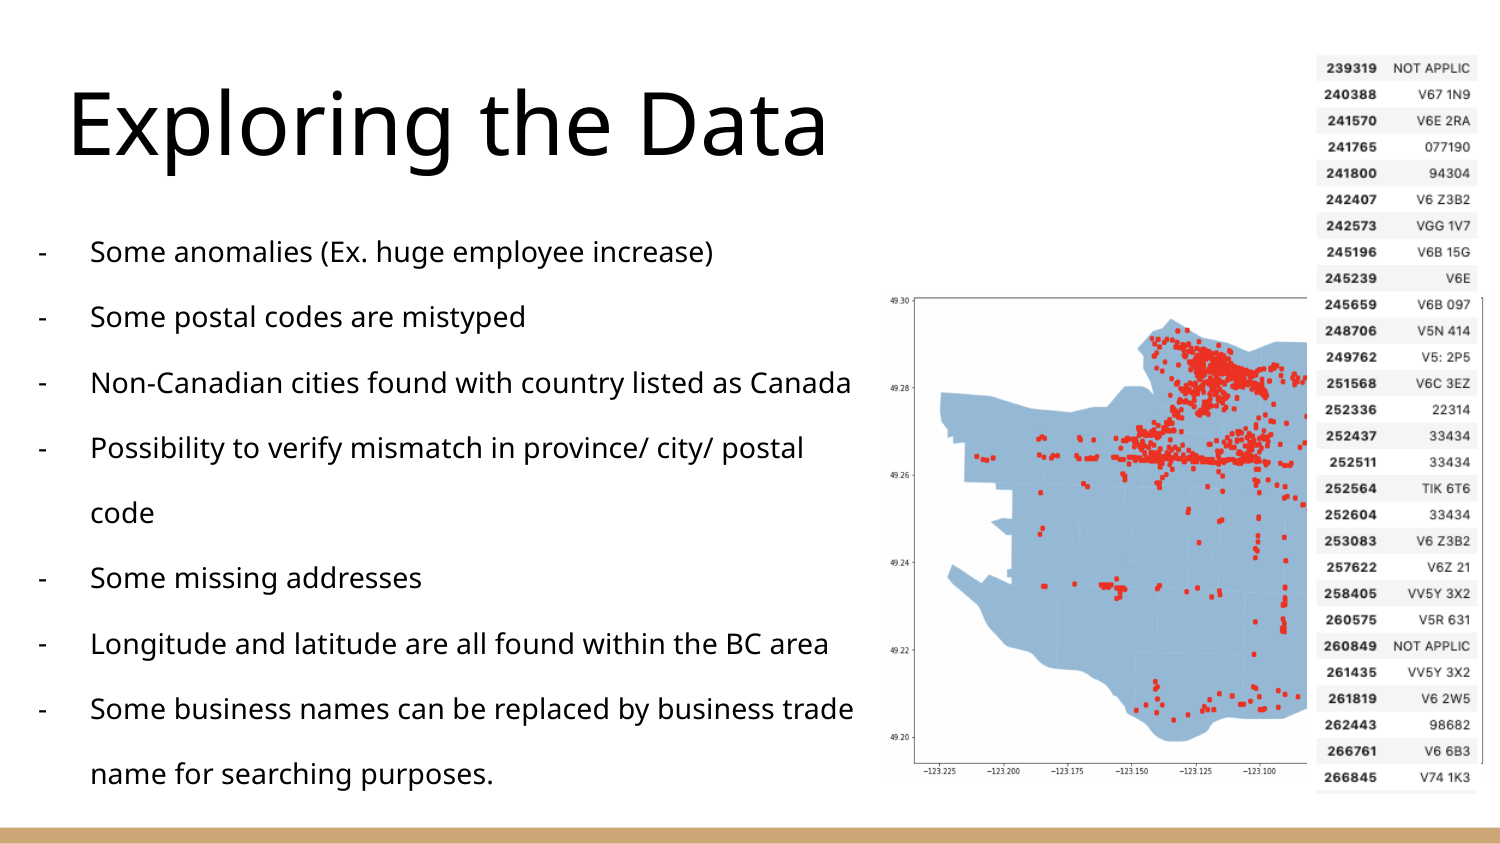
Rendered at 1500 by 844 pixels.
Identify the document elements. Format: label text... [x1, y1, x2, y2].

picture [883, 49, 1490, 795]
list Some anomalies (Ex. huge employee increase) Some postal codes are mistyped Non-Canadian cities found with country listed as Canada Possibility to verify mismatch in province/ city/ postal code Some missing addresses Longitude and latitude are all found within the BC area Some business names can be replaced by business trade name for searching purposes. [0, 188, 885, 791]
title Exploring the Data [51, 51, 1304, 189]
